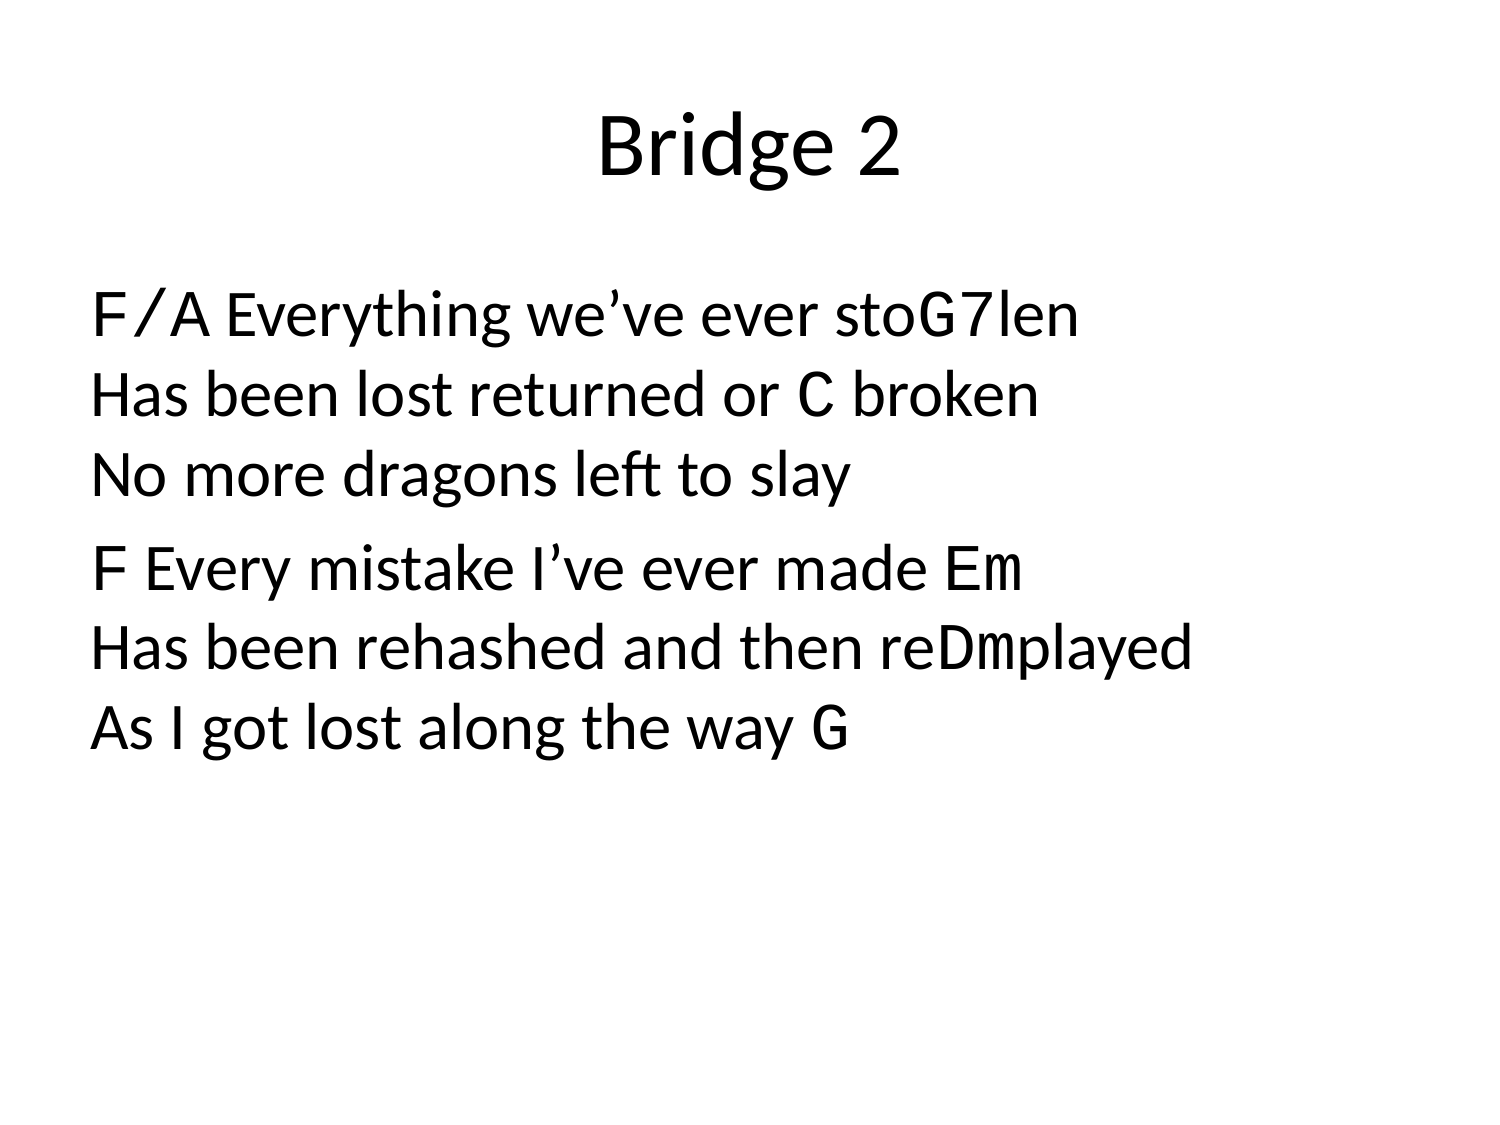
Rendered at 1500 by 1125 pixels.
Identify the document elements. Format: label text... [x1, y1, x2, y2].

list F/A Everything we’ve ever stoG7len Has been lost returned or C broken No more dragons left to slay F Every mistake I’ve ever made Em Has been rehashed and then reDmplayed As I got lost along the way G [75, 262, 1425, 1005]
title Bridge 2 [75, 45, 1425, 233]
